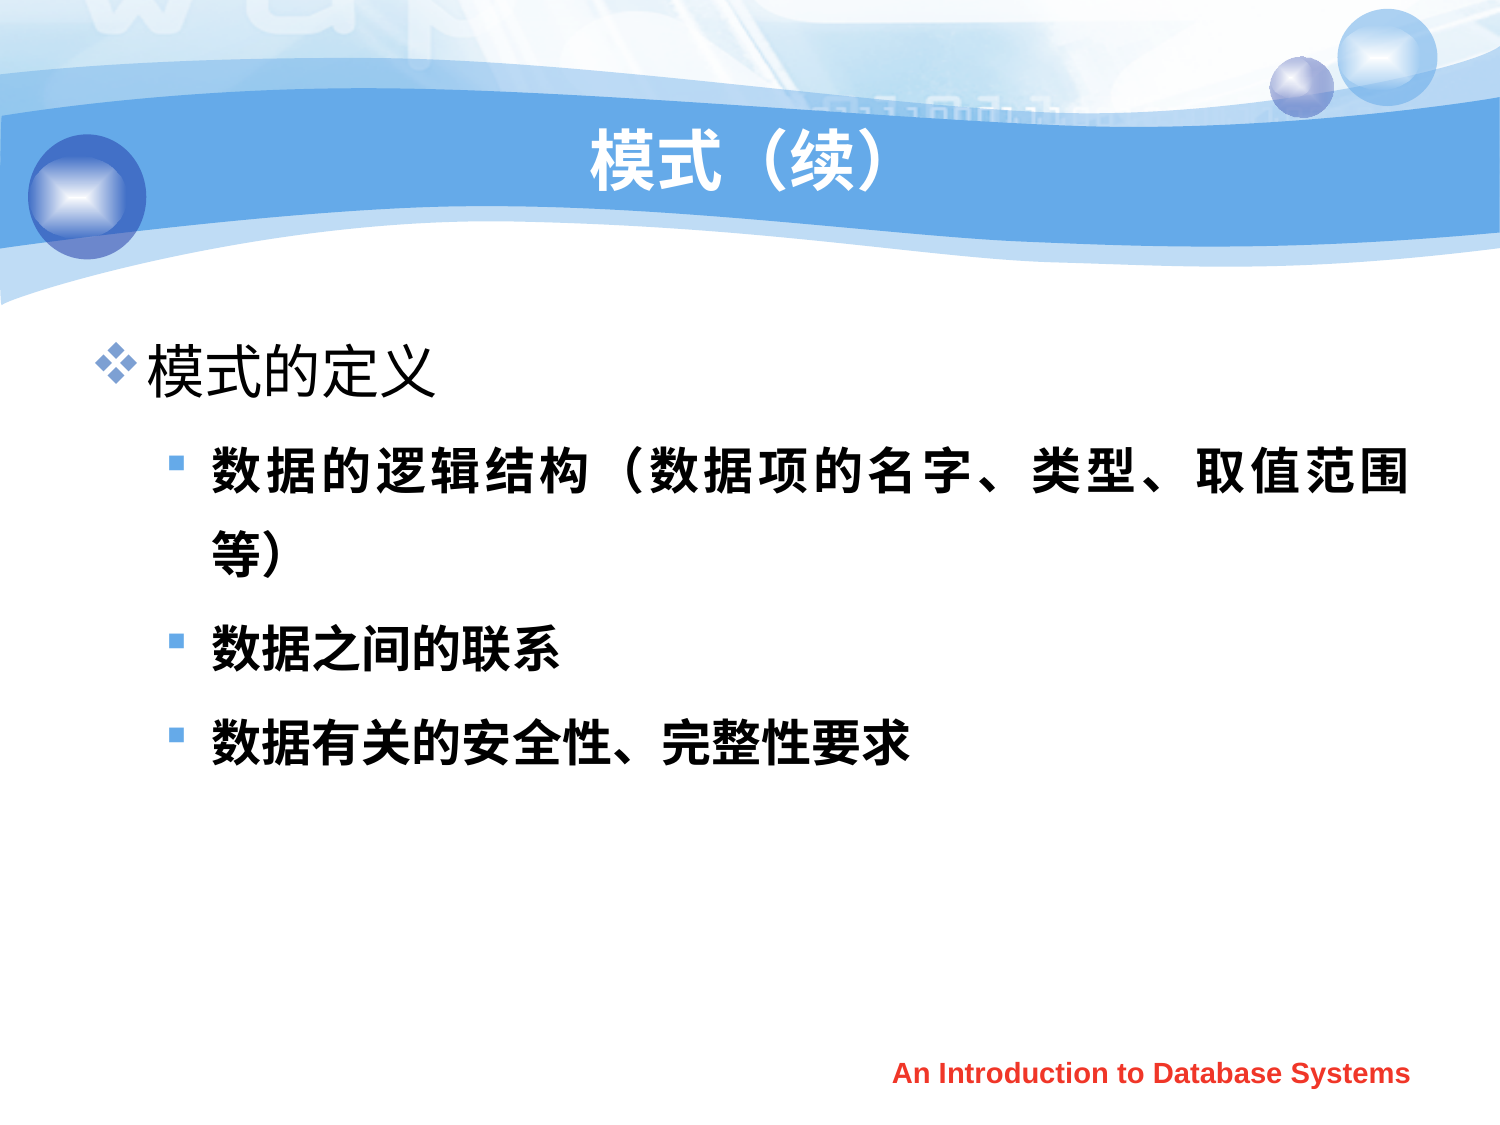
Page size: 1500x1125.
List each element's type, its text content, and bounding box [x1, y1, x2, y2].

list 模式的定义 数据的逻辑结构（数据项的名字、类型、取值范围等） 数据之间的联系 数据有关的安全性、完整性要求 [75, 299, 1425, 1038]
title 模式（续） [150, 112, 1363, 205]
picture [0, 0, 1500, 112]
footer An Introduction to Database Systems [856, 1046, 1447, 1100]
